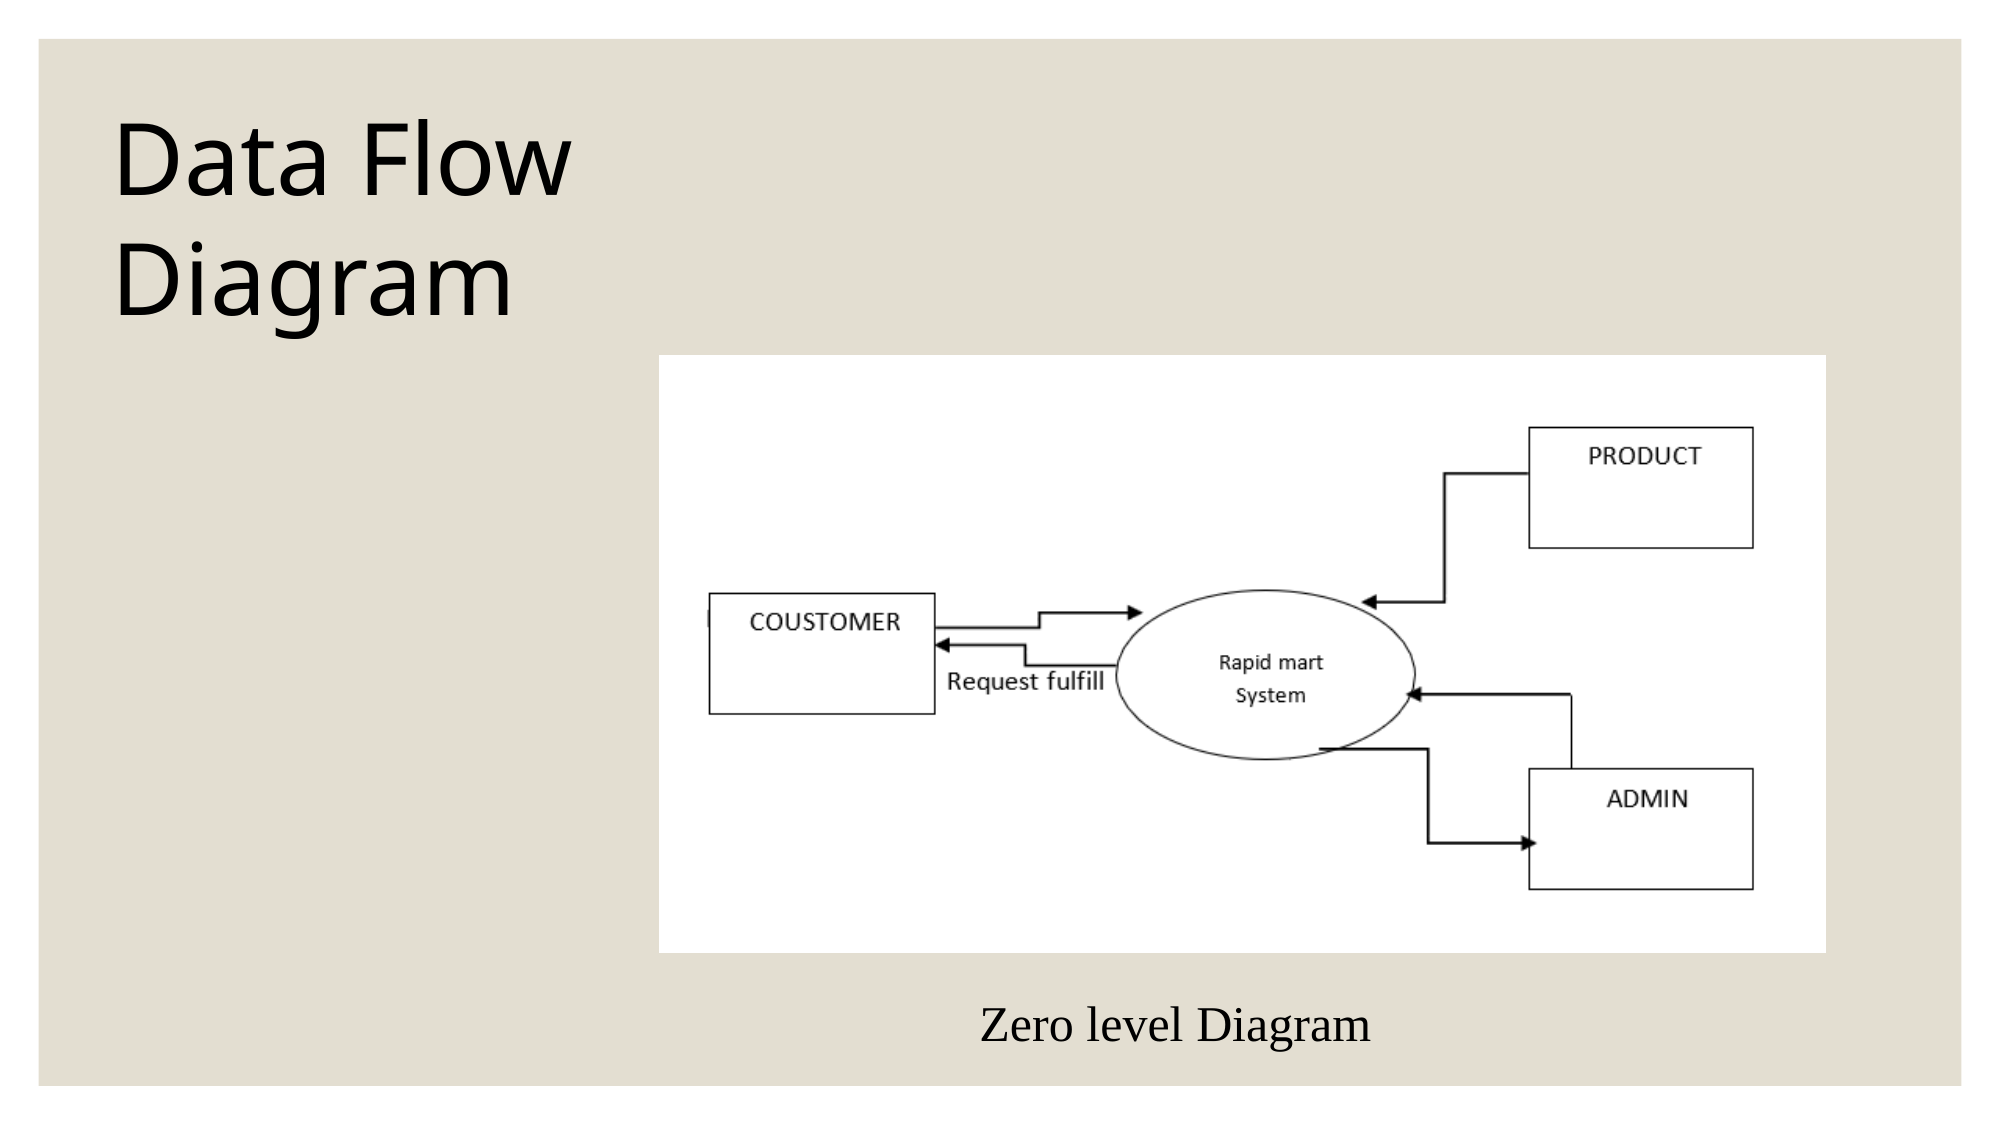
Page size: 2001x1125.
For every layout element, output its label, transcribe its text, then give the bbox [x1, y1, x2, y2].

text_box Data Flow Diagram [96, 88, 660, 343]
text_box Zero level Diagram [964, 983, 1390, 1059]
picture [659, 355, 1826, 953]
